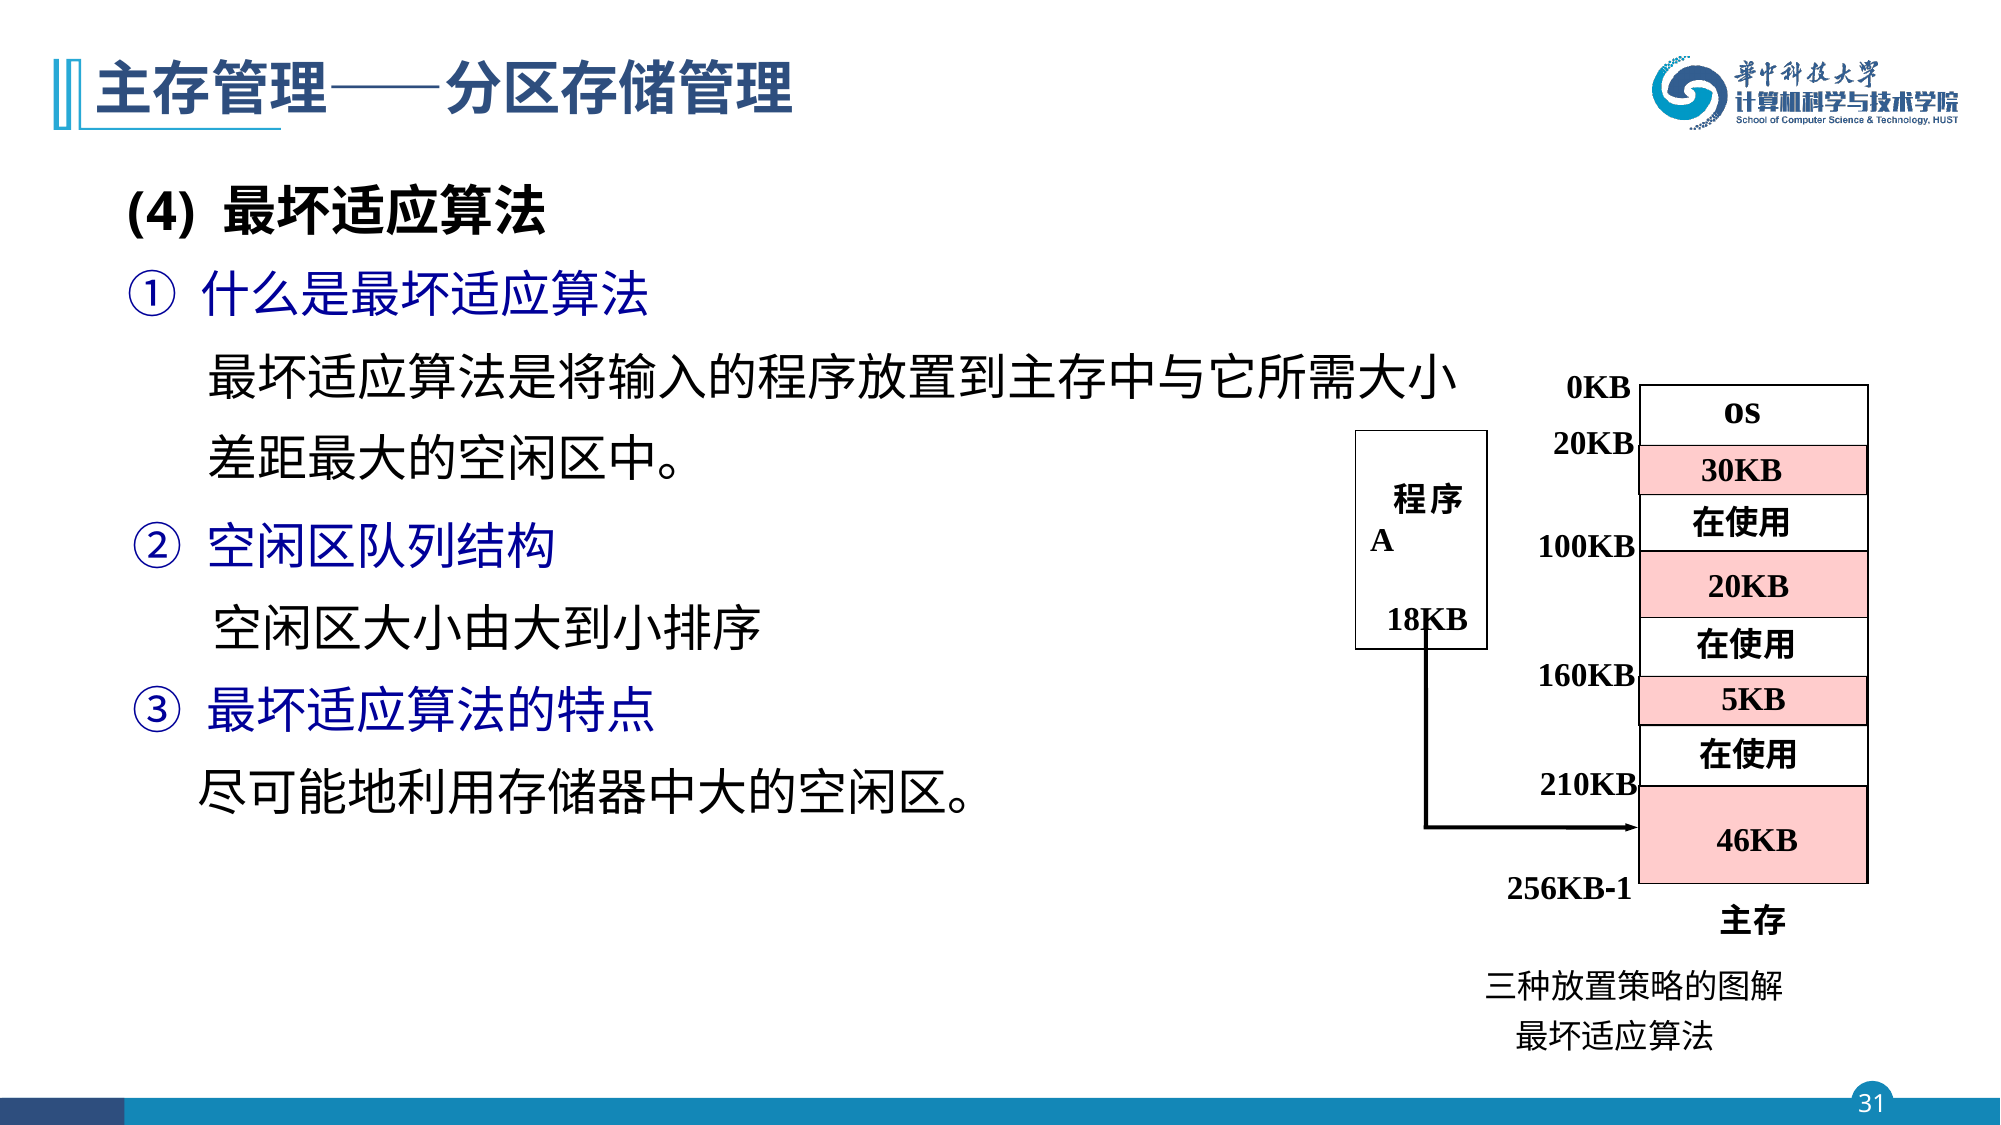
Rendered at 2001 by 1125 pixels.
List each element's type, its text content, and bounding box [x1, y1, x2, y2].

text_box ② 空闲区队列结构 空闲区大小由大到小排序 ③ 最坏适应算法的特点 尽可能地利用存储器中大的空闲区。 [24, 495, 1223, 828]
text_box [1492, 358, 1869, 948]
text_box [1423, 627, 1638, 828]
picture [1653, 56, 1678, 79]
text_box 三种放置策略的图解 最坏适应算法 [1469, 957, 1820, 1063]
picture [1653, 56, 1958, 130]
title 主存管理——分区存储管理 [80, 51, 1653, 137]
text_box 程序A 18KB [1355, 430, 1487, 650]
text_box (4) 最坏适应算法 ① 什么是最坏适应算法 最坏适应算法是将输入的程序放置到主存中与它所需大小 差距最大的空闲区中。 [112, 136, 1487, 495]
